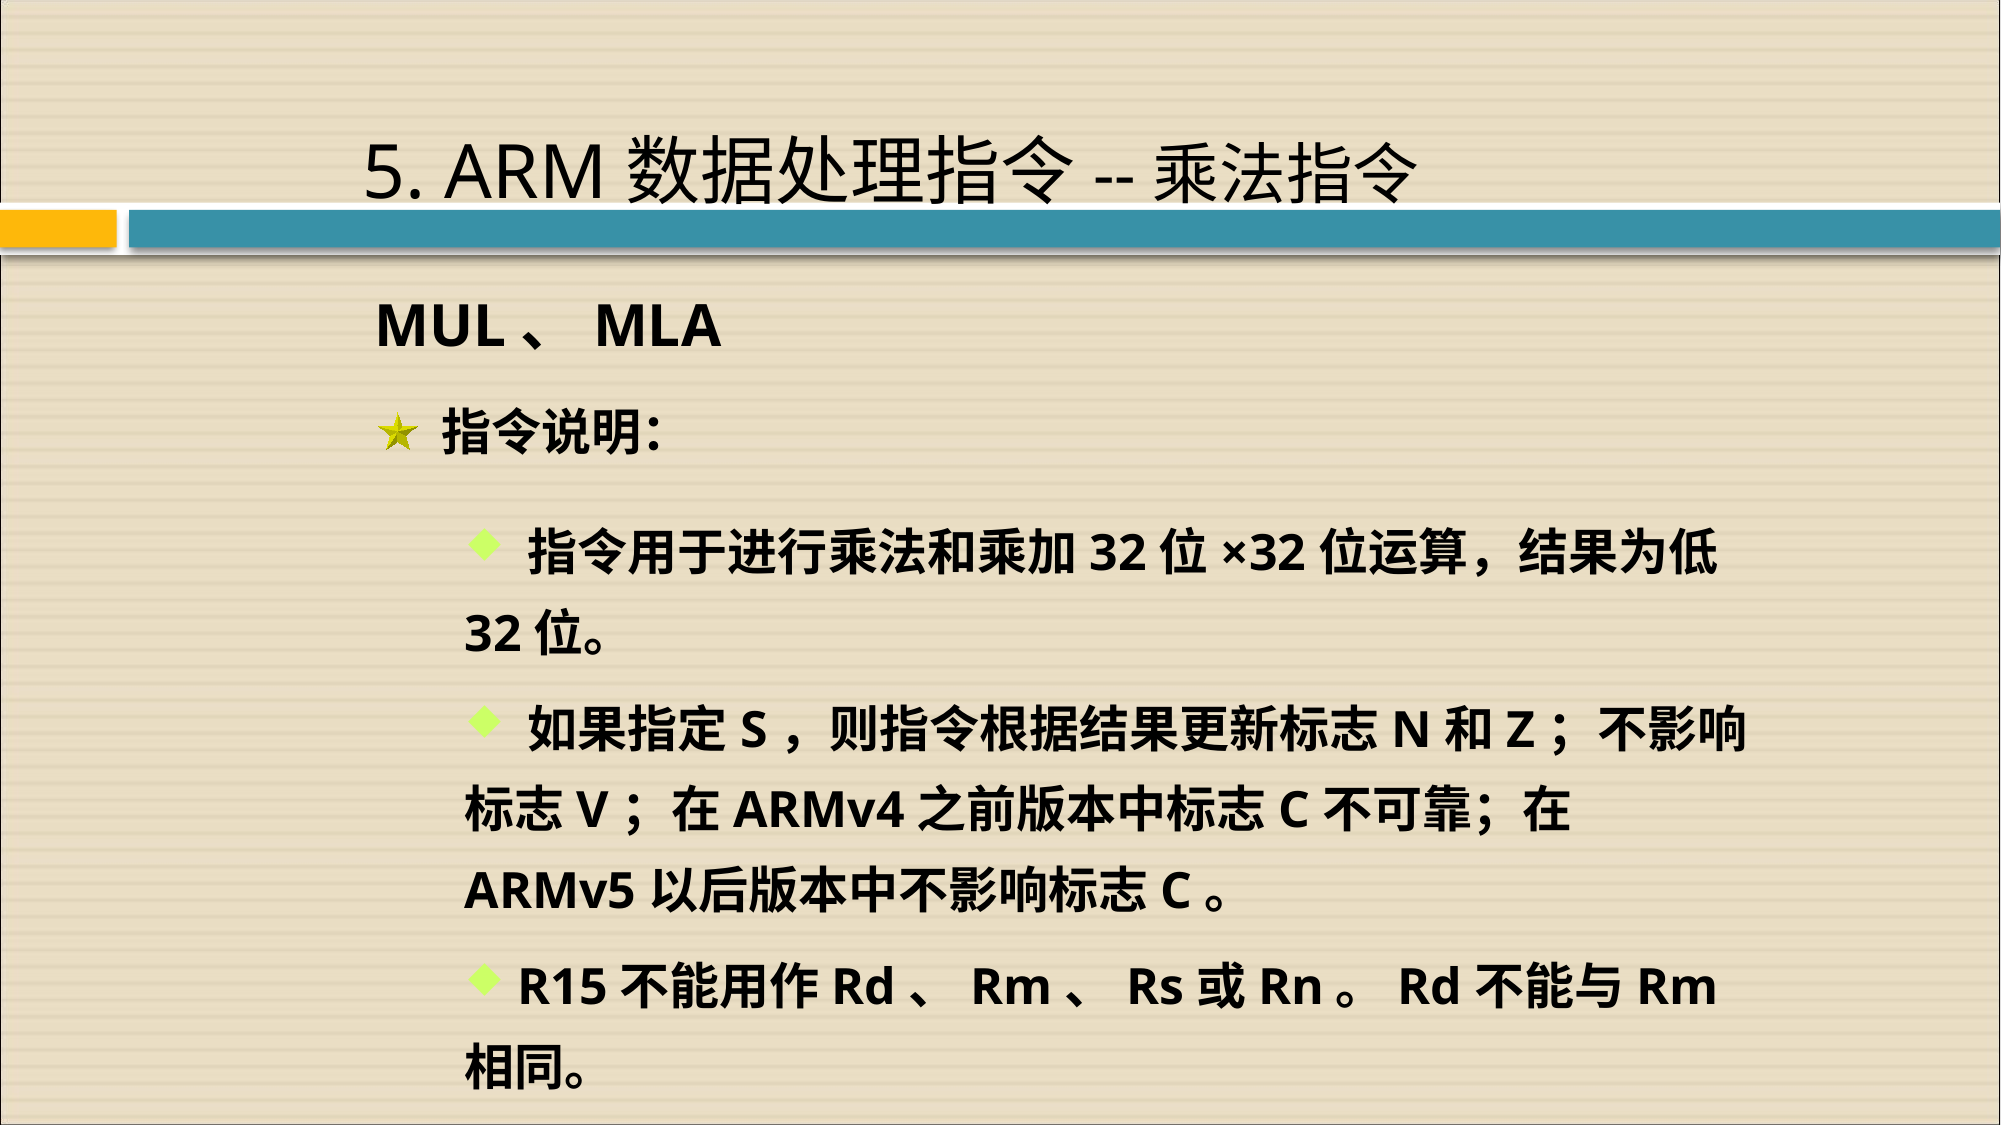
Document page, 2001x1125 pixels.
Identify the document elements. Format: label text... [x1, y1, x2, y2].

text_box 指令说明： [360, 371, 1653, 468]
text_box MUL、MLA [360, 256, 1730, 366]
picture [0, 0, 2001, 1125]
title 5. ARM数据处理指令--乘法指令 [347, 101, 1813, 236]
text_box 指令用于进行乘法和乘加32位×32位运算，结果为低32位。 如果指定S，则指令根据结果更新标志N和Z；不影响标志V；在ARMv4之前版本中标志C不可靠；在ARMv5以后版本中不影响标志C。 R15不能用作Rd、Rm、Rs或Rn。Rd不能与Rm相同。 [450, 491, 1768, 1104]
